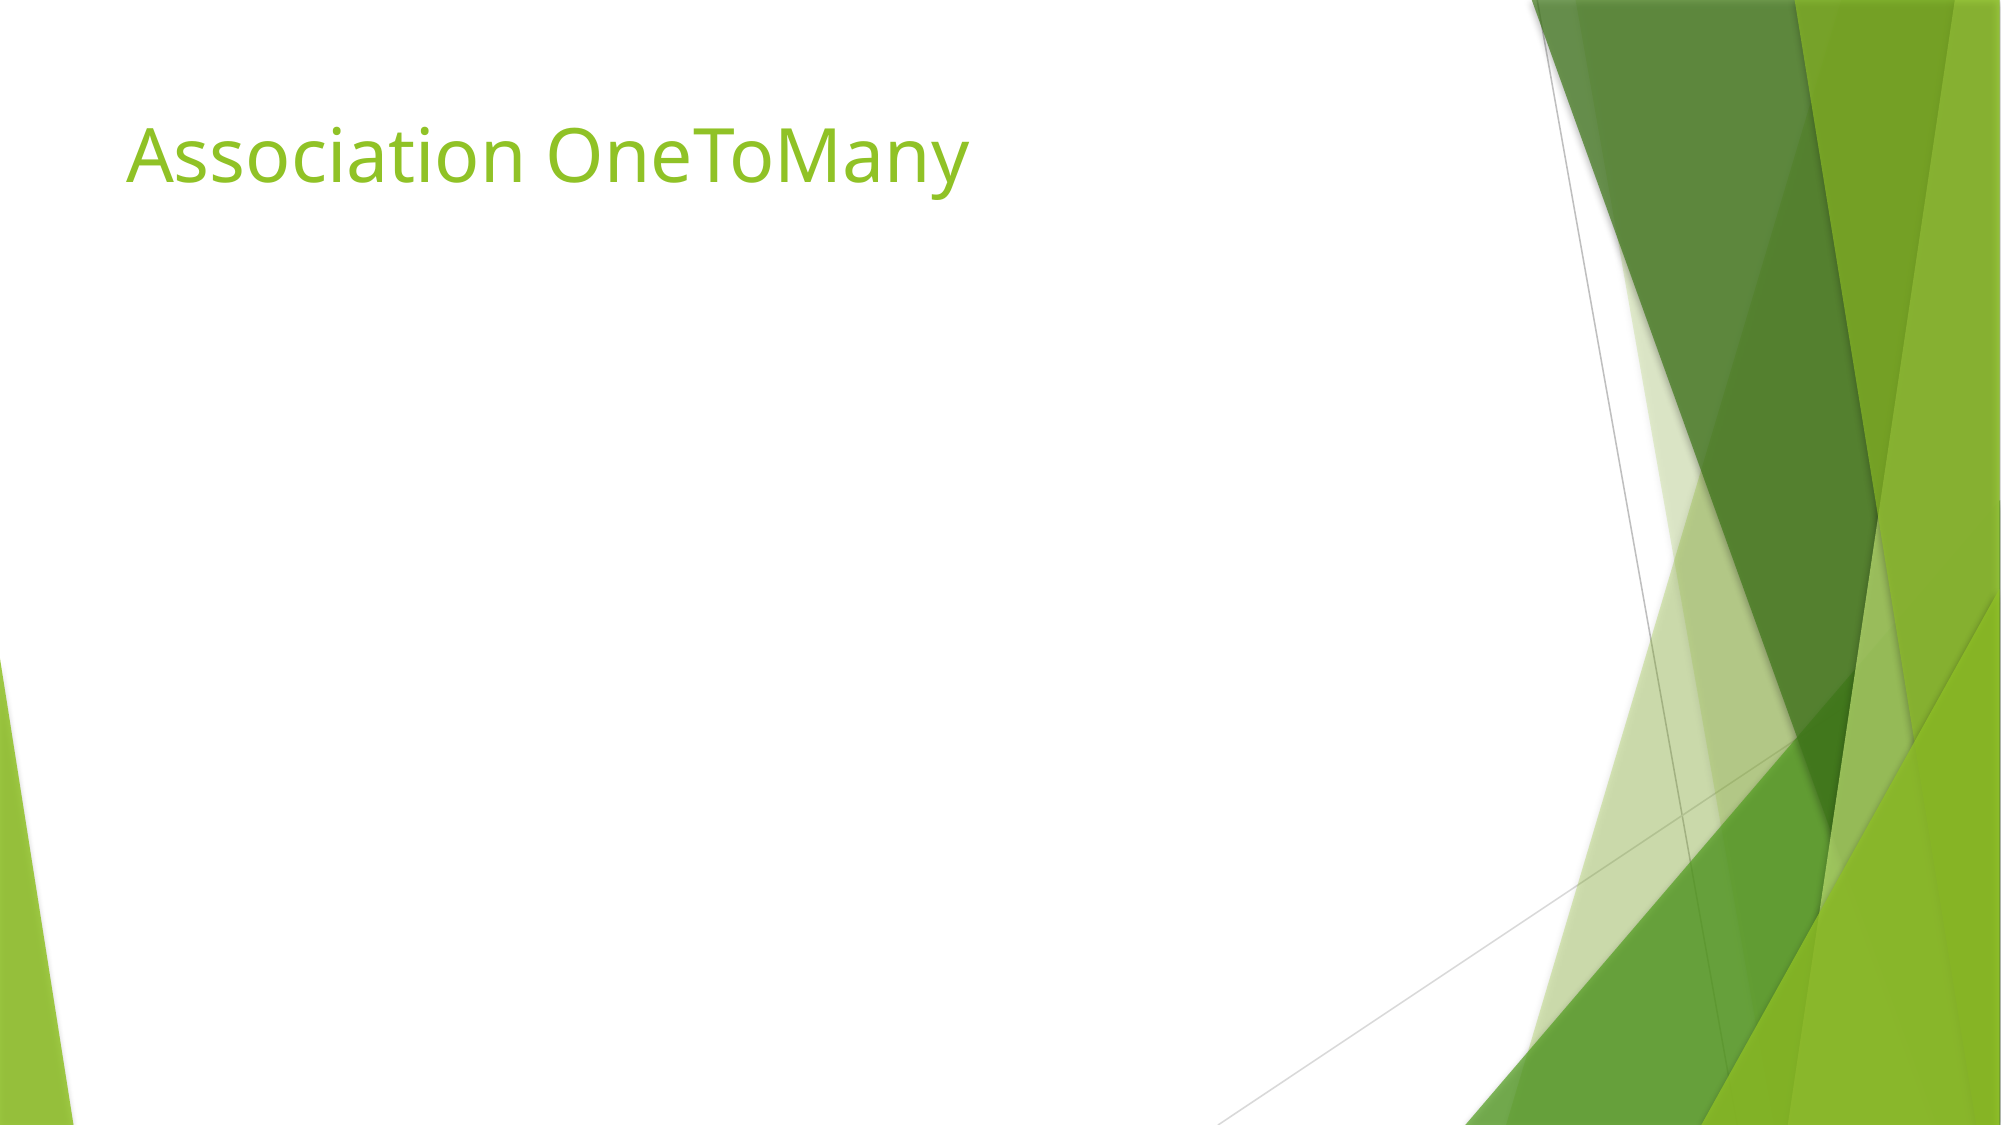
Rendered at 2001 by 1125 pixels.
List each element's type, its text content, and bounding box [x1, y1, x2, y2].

title Association OneToMany [111, 99, 1522, 317]
